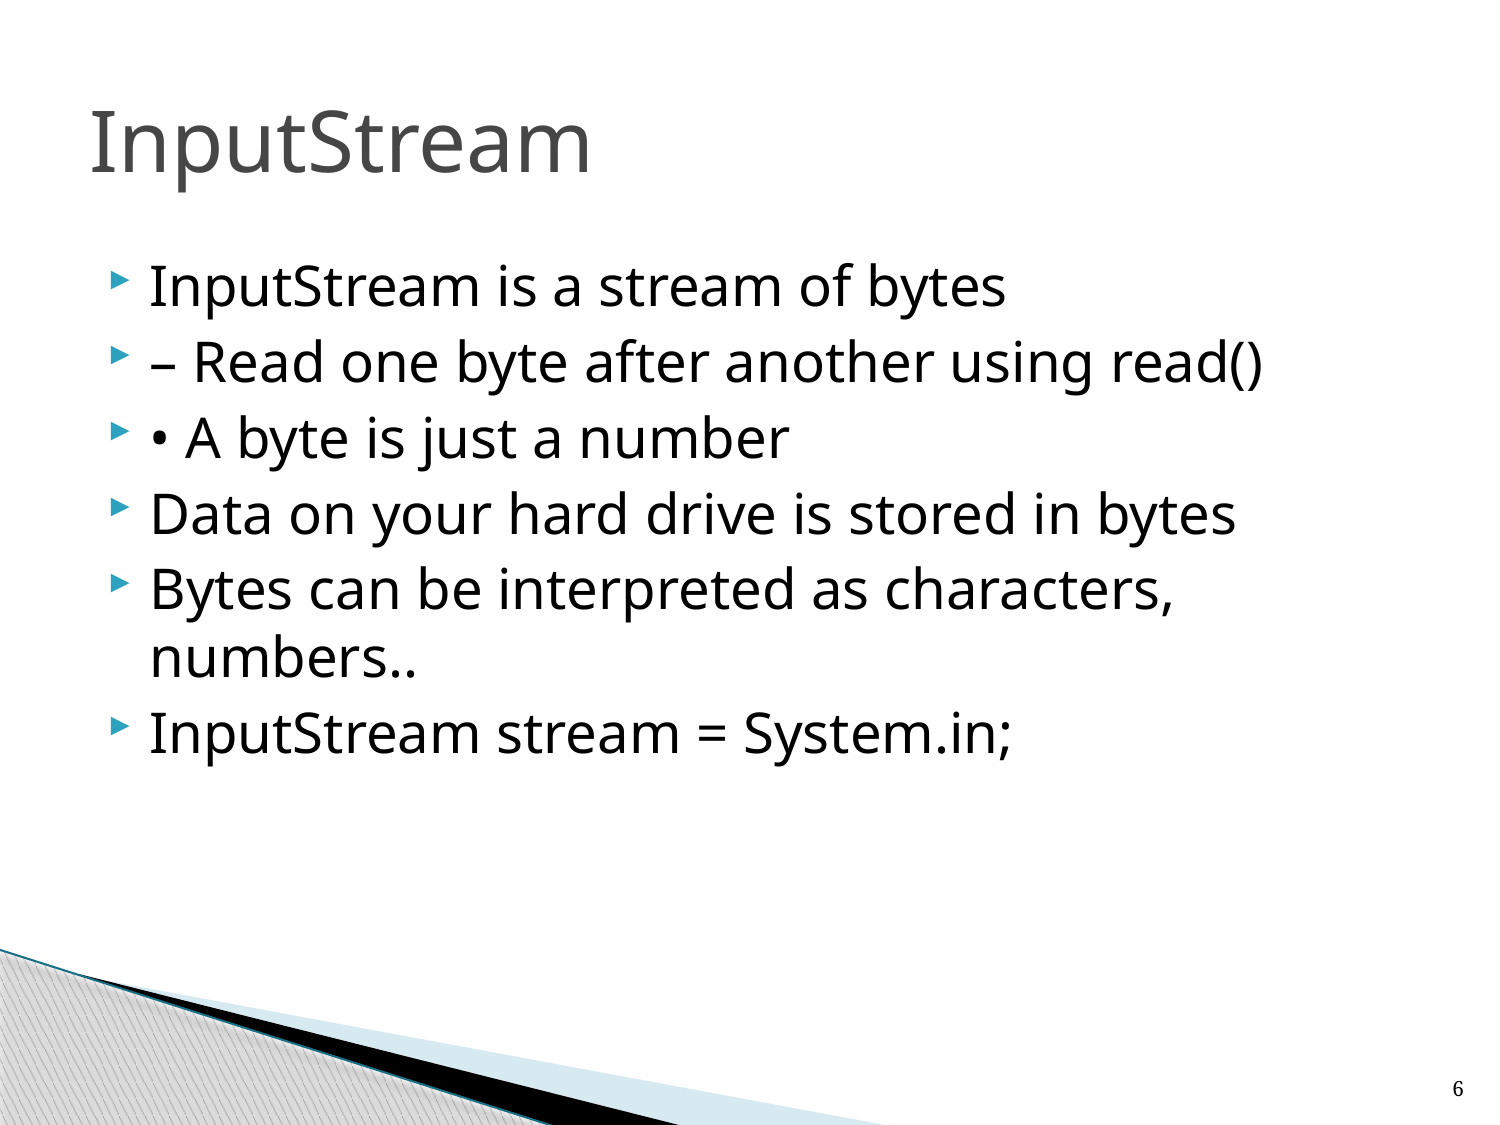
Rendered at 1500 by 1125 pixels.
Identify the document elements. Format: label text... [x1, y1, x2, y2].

title InputStream [75, 45, 1425, 233]
slide_number 6 [1418, 1051, 1479, 1112]
list InputStream is a stream of bytes – Read one byte after another using read() • A byte is just a number Data on your hard drive is stored in bytes Bytes can be interpreted as characters, numbers.. InputStream stream = System.in; [75, 243, 1425, 986]
